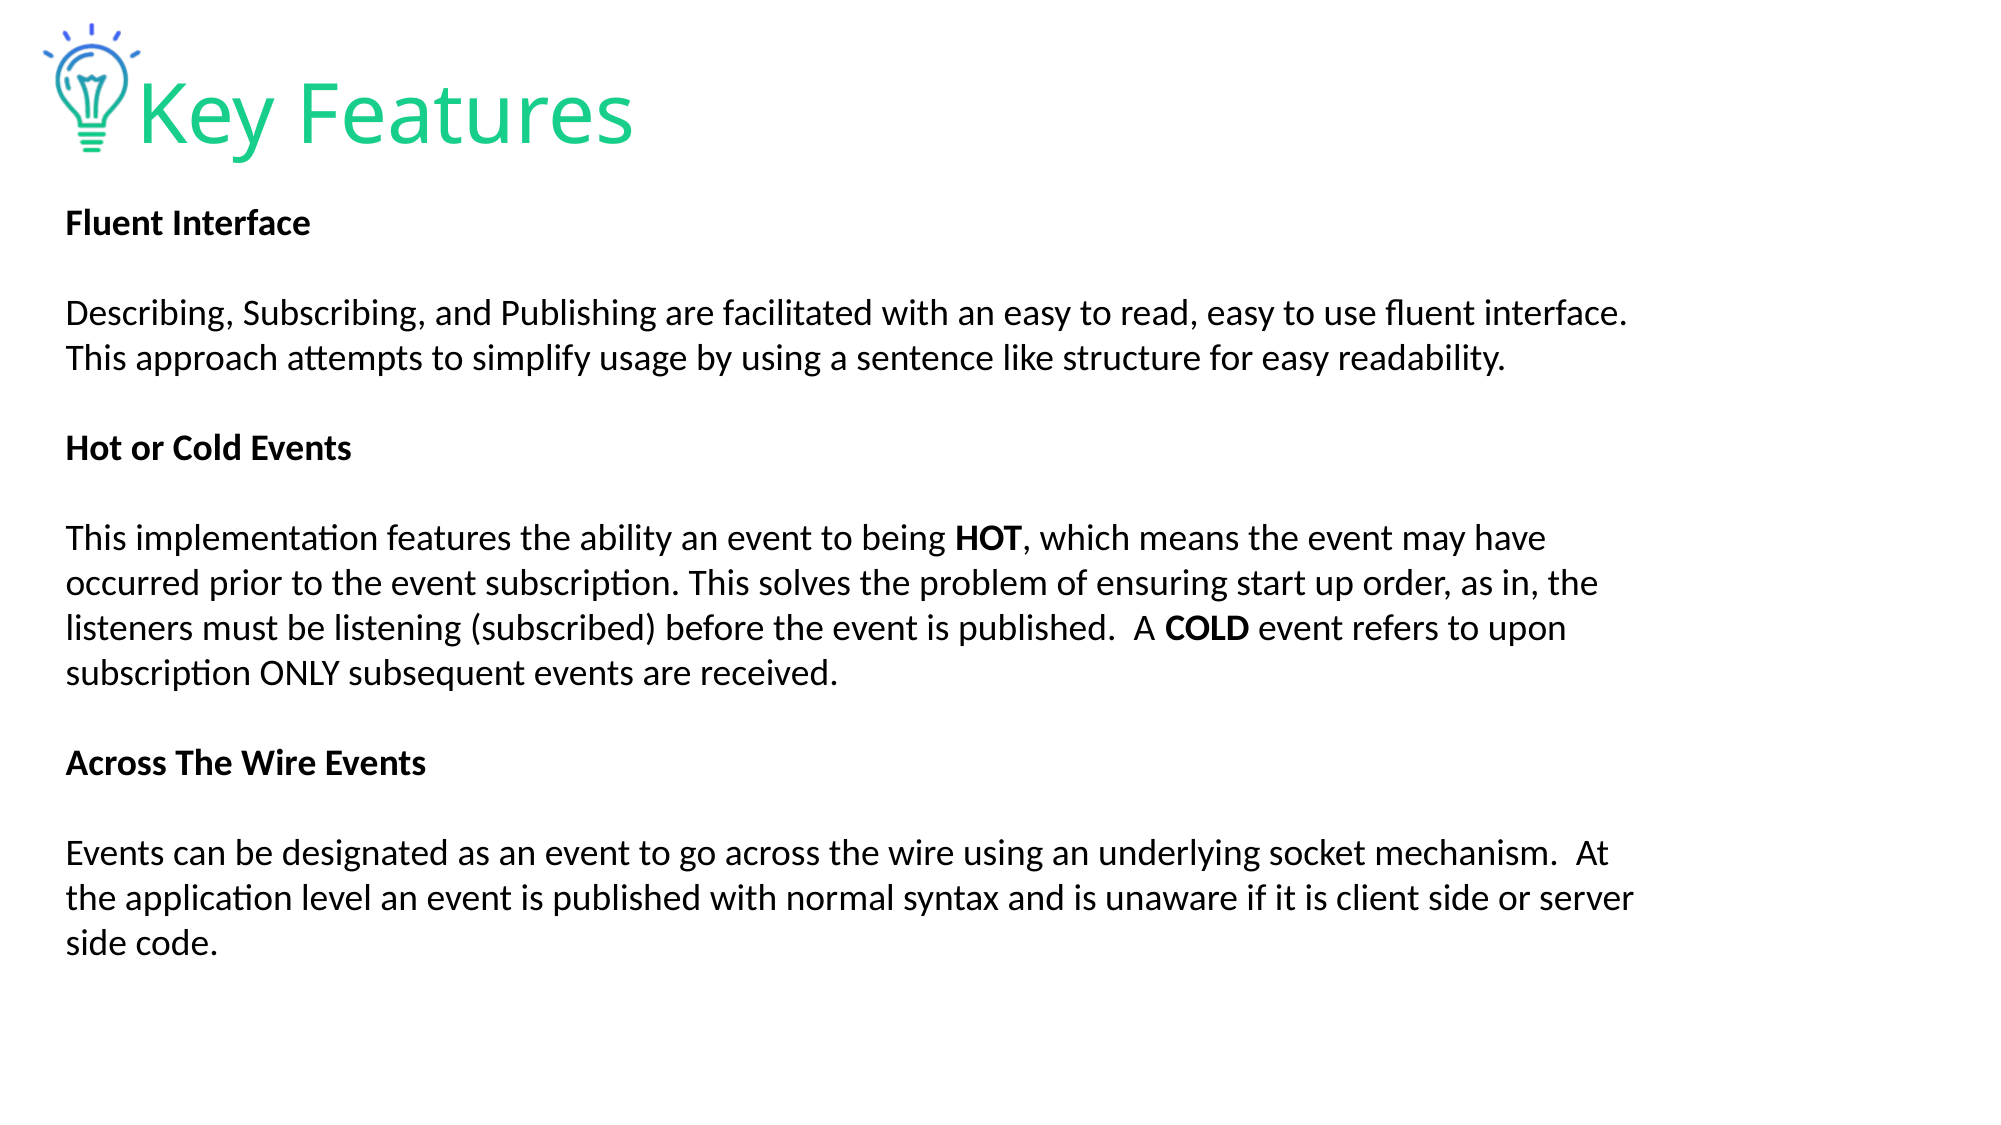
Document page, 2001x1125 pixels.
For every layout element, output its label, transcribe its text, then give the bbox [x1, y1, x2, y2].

text_box Fluent Interface Describing, Subscribing, and Publishing are facilitated with an easy to read, easy to use fluent interface. This approach attempts to simplify usage by using a sentence like structure for easy readability. Hot or Cold Events This implementation features the ability an event to being HOT, which means the event may have occurred prior to the event subscription. This solves the problem of ensuring start up order, as in, the listeners must be listening (subscribed) before the event is published. A COLD event refers to upon subscription ONLY subsequent events are received. Across The Wire Events Events can be designated as an event to go across the wire using an underlying socket mechanism. At the application level an event is published with normal syntax and is unaware if it is client side or server side code. [50, 191, 1670, 971]
text_box Key Features [121, 53, 1136, 168]
picture [22, 19, 161, 157]
